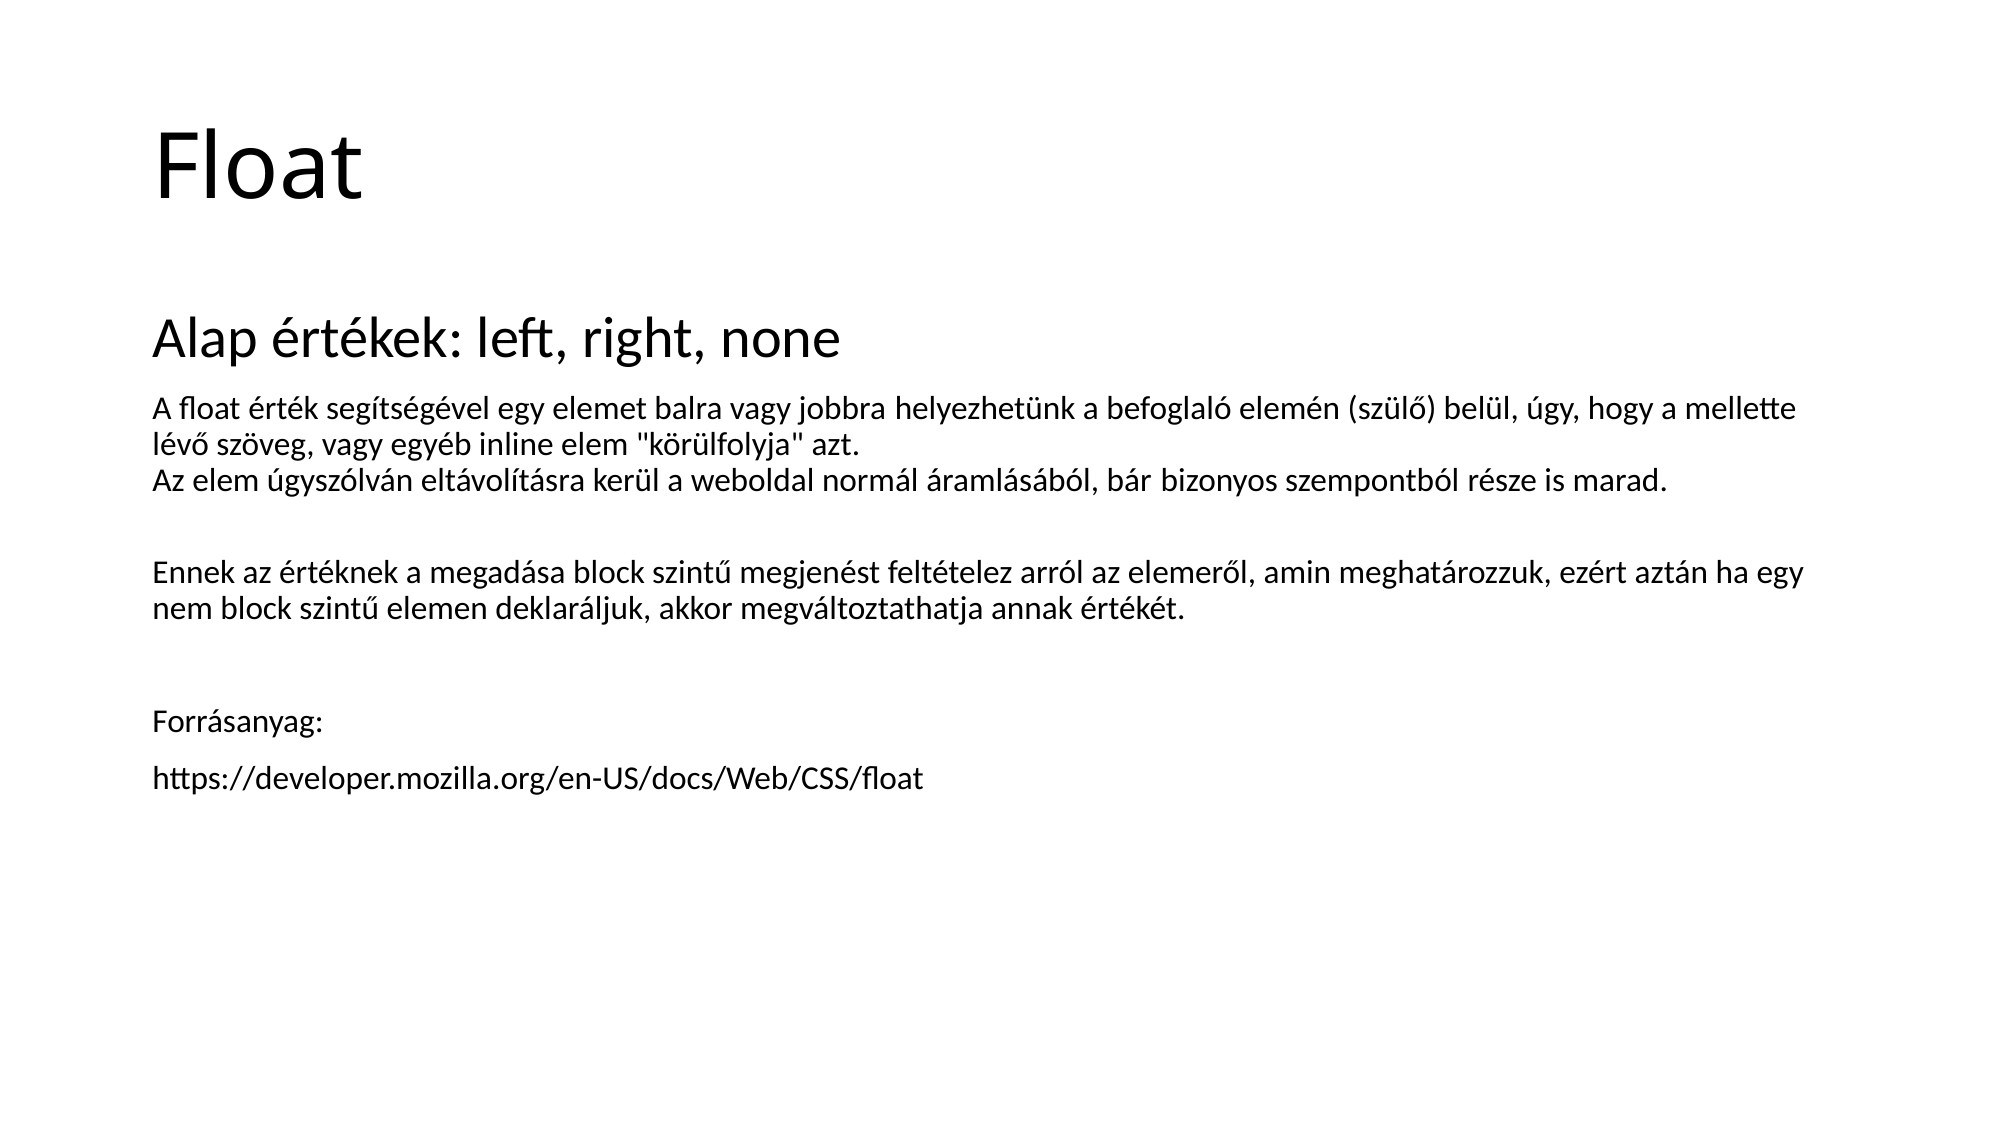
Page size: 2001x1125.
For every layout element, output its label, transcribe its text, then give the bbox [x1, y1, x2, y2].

title Float [137, 59, 1863, 278]
list Alap értékek: left, right, none A float érték segítségével egy elemet balra vagy jobbra helyezhetünk a befoglaló elemén (szülő) belül, úgy, hogy a mellette lévő szöveg, vagy egyéb inline elem "körülfolyja" azt. Az elem úgyszólván eltávolításra kerül a weboldal normál áramlásából, bár bizonyos szempontból része is marad. Ennek az értéknek a megadása block szintű megjenést feltételez arról az elemeről, amin meghatározzuk, ezért aztán ha egy nem block szintű elemen deklaráljuk, akkor megváltoztathatja annak értékét. Forrásanyag: https://developer.mozilla.org/en-US/docs/Web/CSS/float [137, 299, 1863, 1014]
